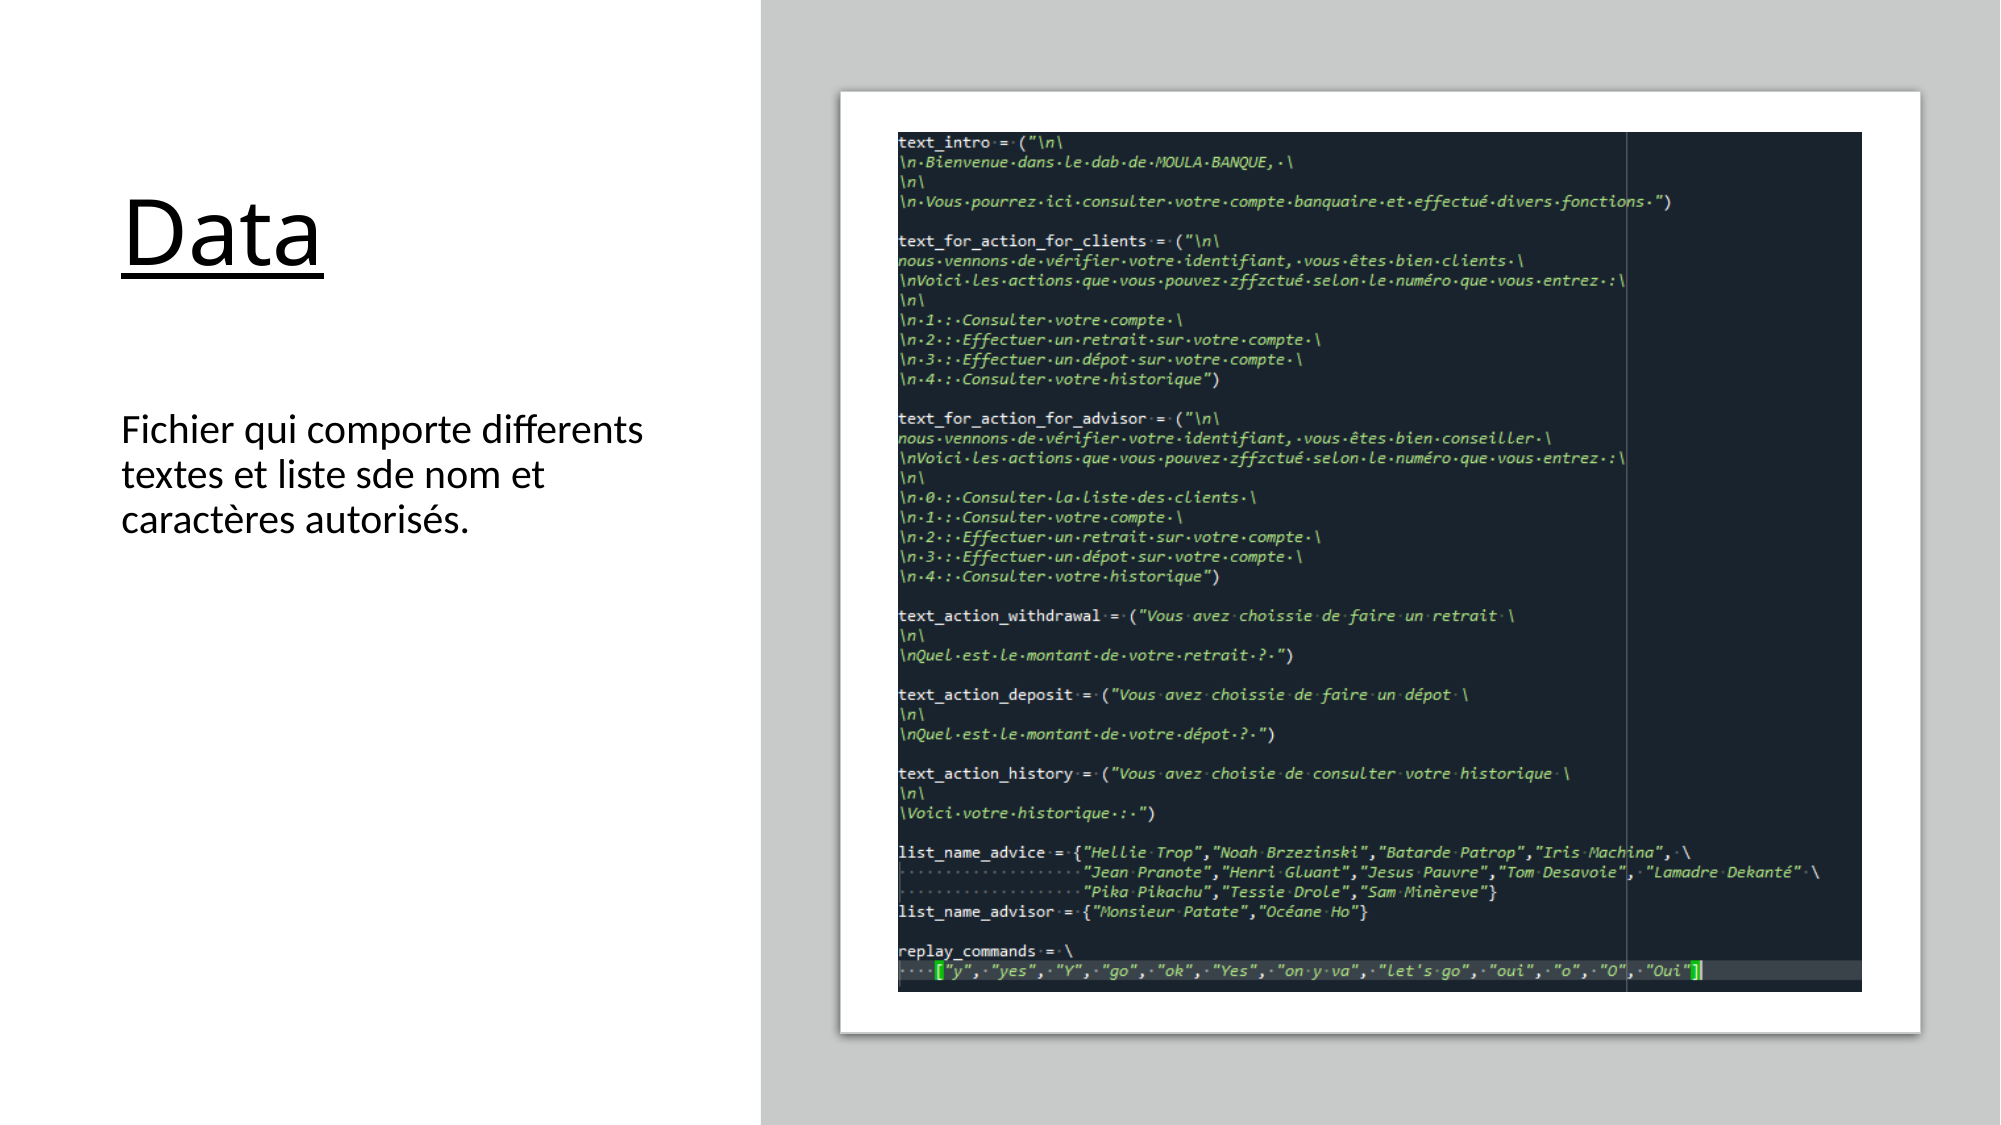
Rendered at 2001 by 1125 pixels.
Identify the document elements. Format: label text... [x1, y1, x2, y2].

text_box [839, 90, 1922, 1034]
text_box [760, 0, 2000, 1125]
title Data [106, 103, 682, 370]
list Fichier qui comporte differents textes et liste sde nom et caractères autorisés. [106, 399, 682, 1021]
picture [898, 132, 1862, 992]
